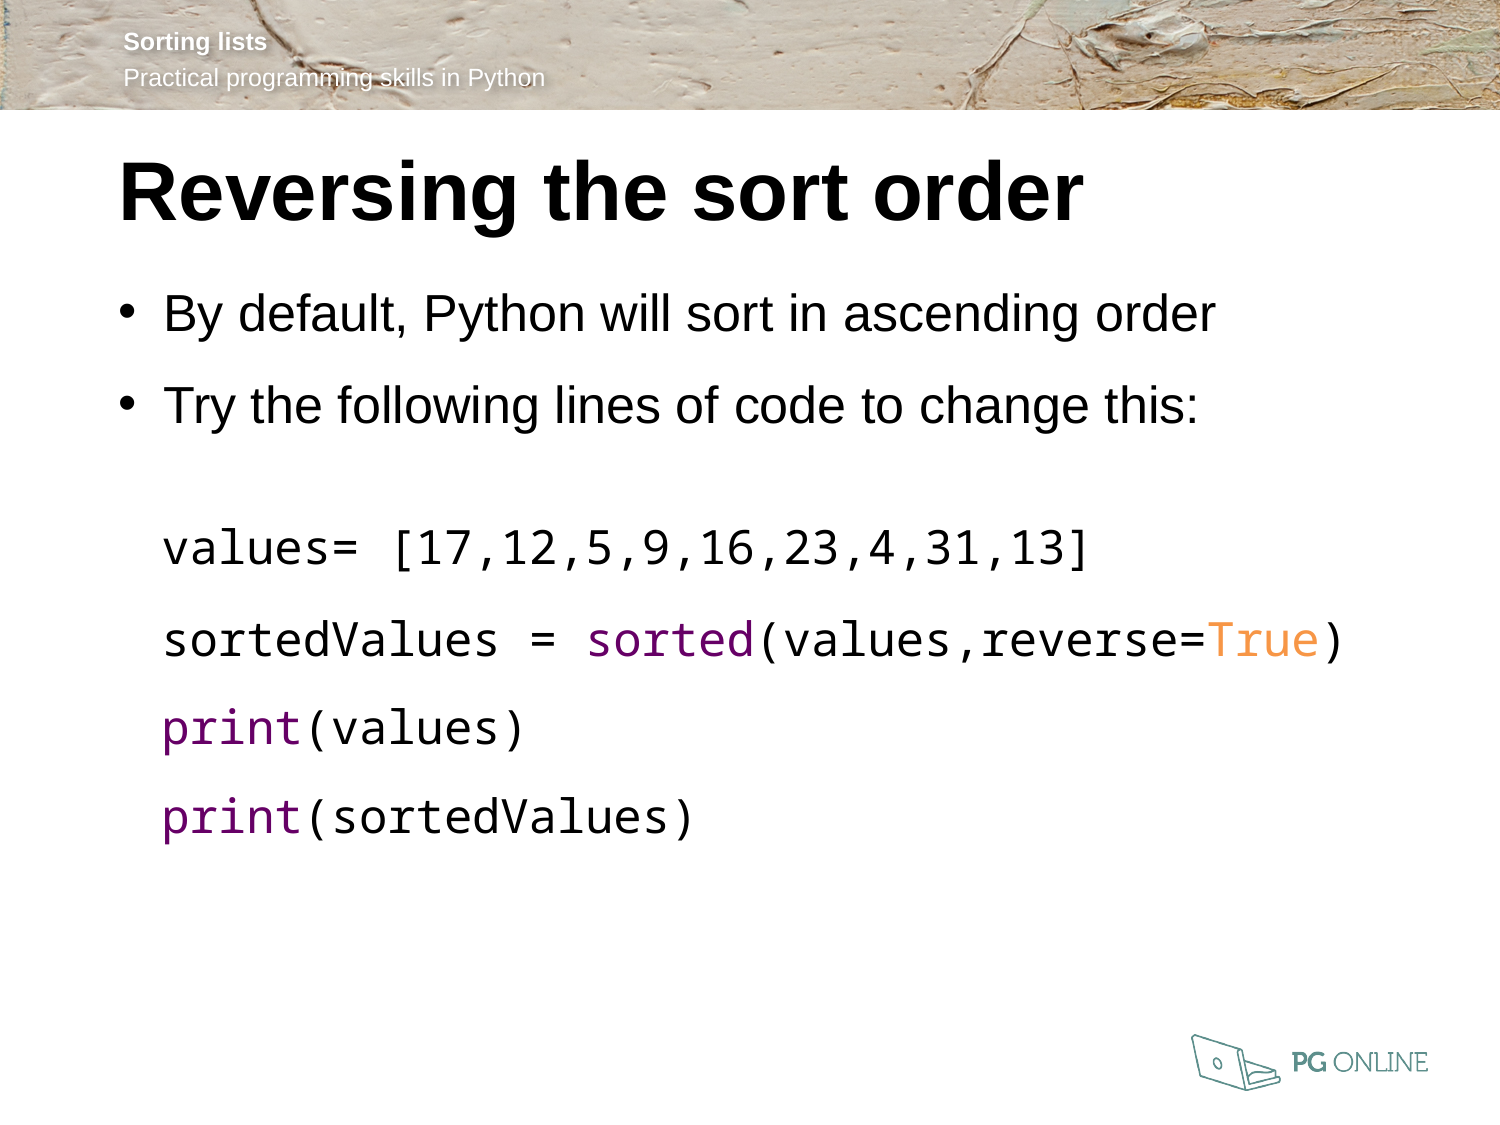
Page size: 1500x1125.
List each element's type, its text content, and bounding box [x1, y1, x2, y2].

picture [0, 0, 1500, 110]
list Reversing the sort order [118, 148, 1401, 259]
text_box values= [17,12,5,9,16,23,4,31,13] sortedValues = sorted(values,reverse=True) print(values) print(sortedValues) [10, 467, 1398, 924]
text_box [0, 477, 1500, 926]
list By default, Python will sort in ascending order Try the following lines of code to change this: [118, 279, 1398, 467]
picture [1191, 1034, 1428, 1091]
